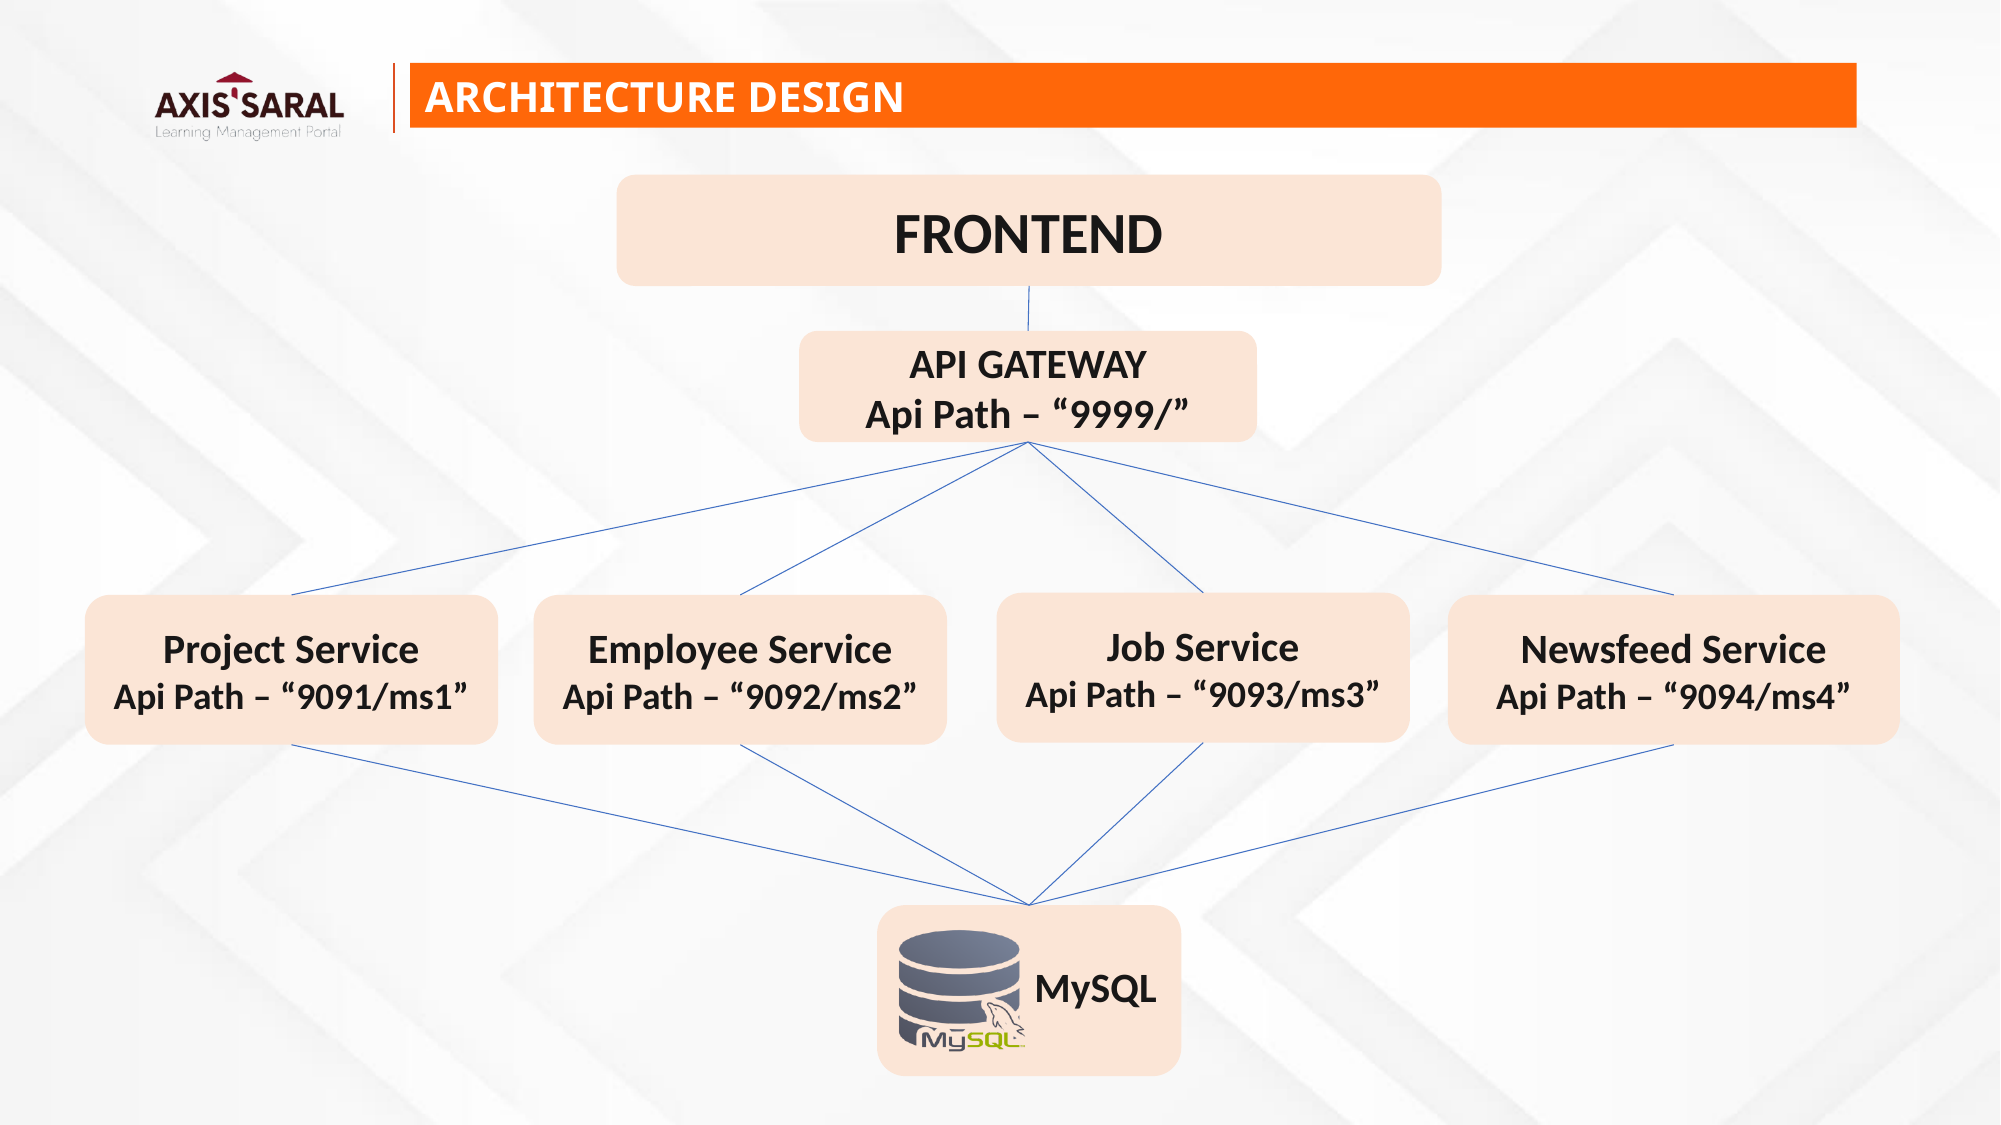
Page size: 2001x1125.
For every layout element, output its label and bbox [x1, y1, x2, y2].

text_box [1028, 442, 1204, 593]
text_box [1029, 441, 1674, 595]
text_box [1204, 744, 1674, 906]
text_box [291, 441, 740, 595]
text_box [291, 744, 1030, 906]
text_box [1029, 742, 1204, 906]
text_box [740, 441, 1029, 595]
picture [0, 0, 2001, 1125]
